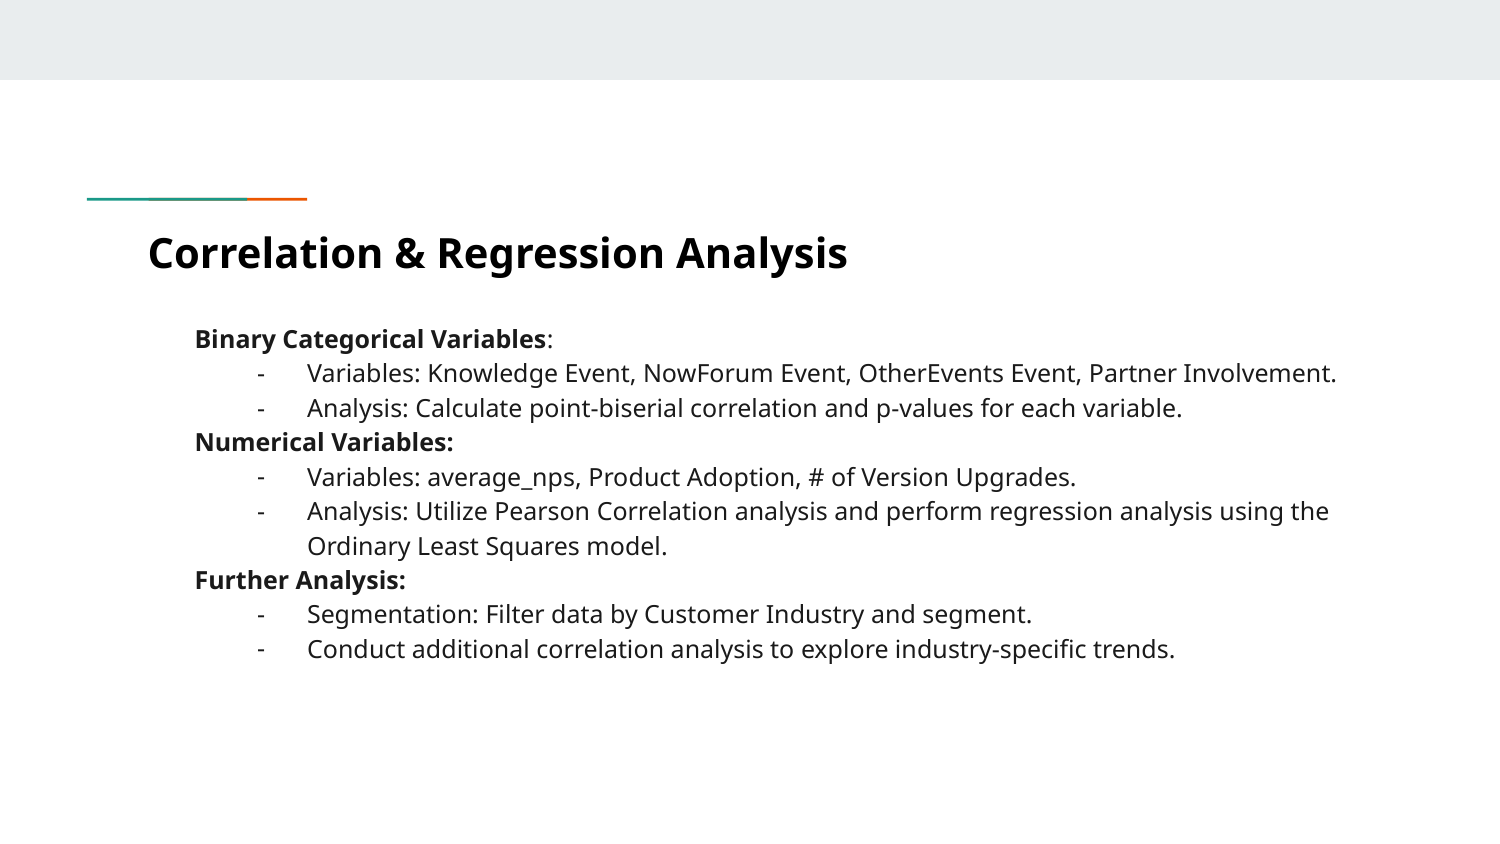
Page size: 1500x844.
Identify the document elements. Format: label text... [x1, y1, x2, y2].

text_box Binary Categorical Variables: Variables: Knowledge Event, NowForum Event, OtherEvents Event, Partner Involvement. Analysis: Calculate point-biserial correlation and p-values for each variable. Numerical Variables: Variables: average_nps, Product Adoption, # of Version Upgrades. Analysis: Utilize Pearson Correlation analysis and perform regression analysis using the Ordinary Least Squares model. Further Analysis: Segmentation: Filter data by Customer Industry and segment. Conduct additional correlation analysis to explore industry-specific trends. [142, 304, 1421, 719]
title Correlation & Regression Analysis [132, 204, 1488, 293]
